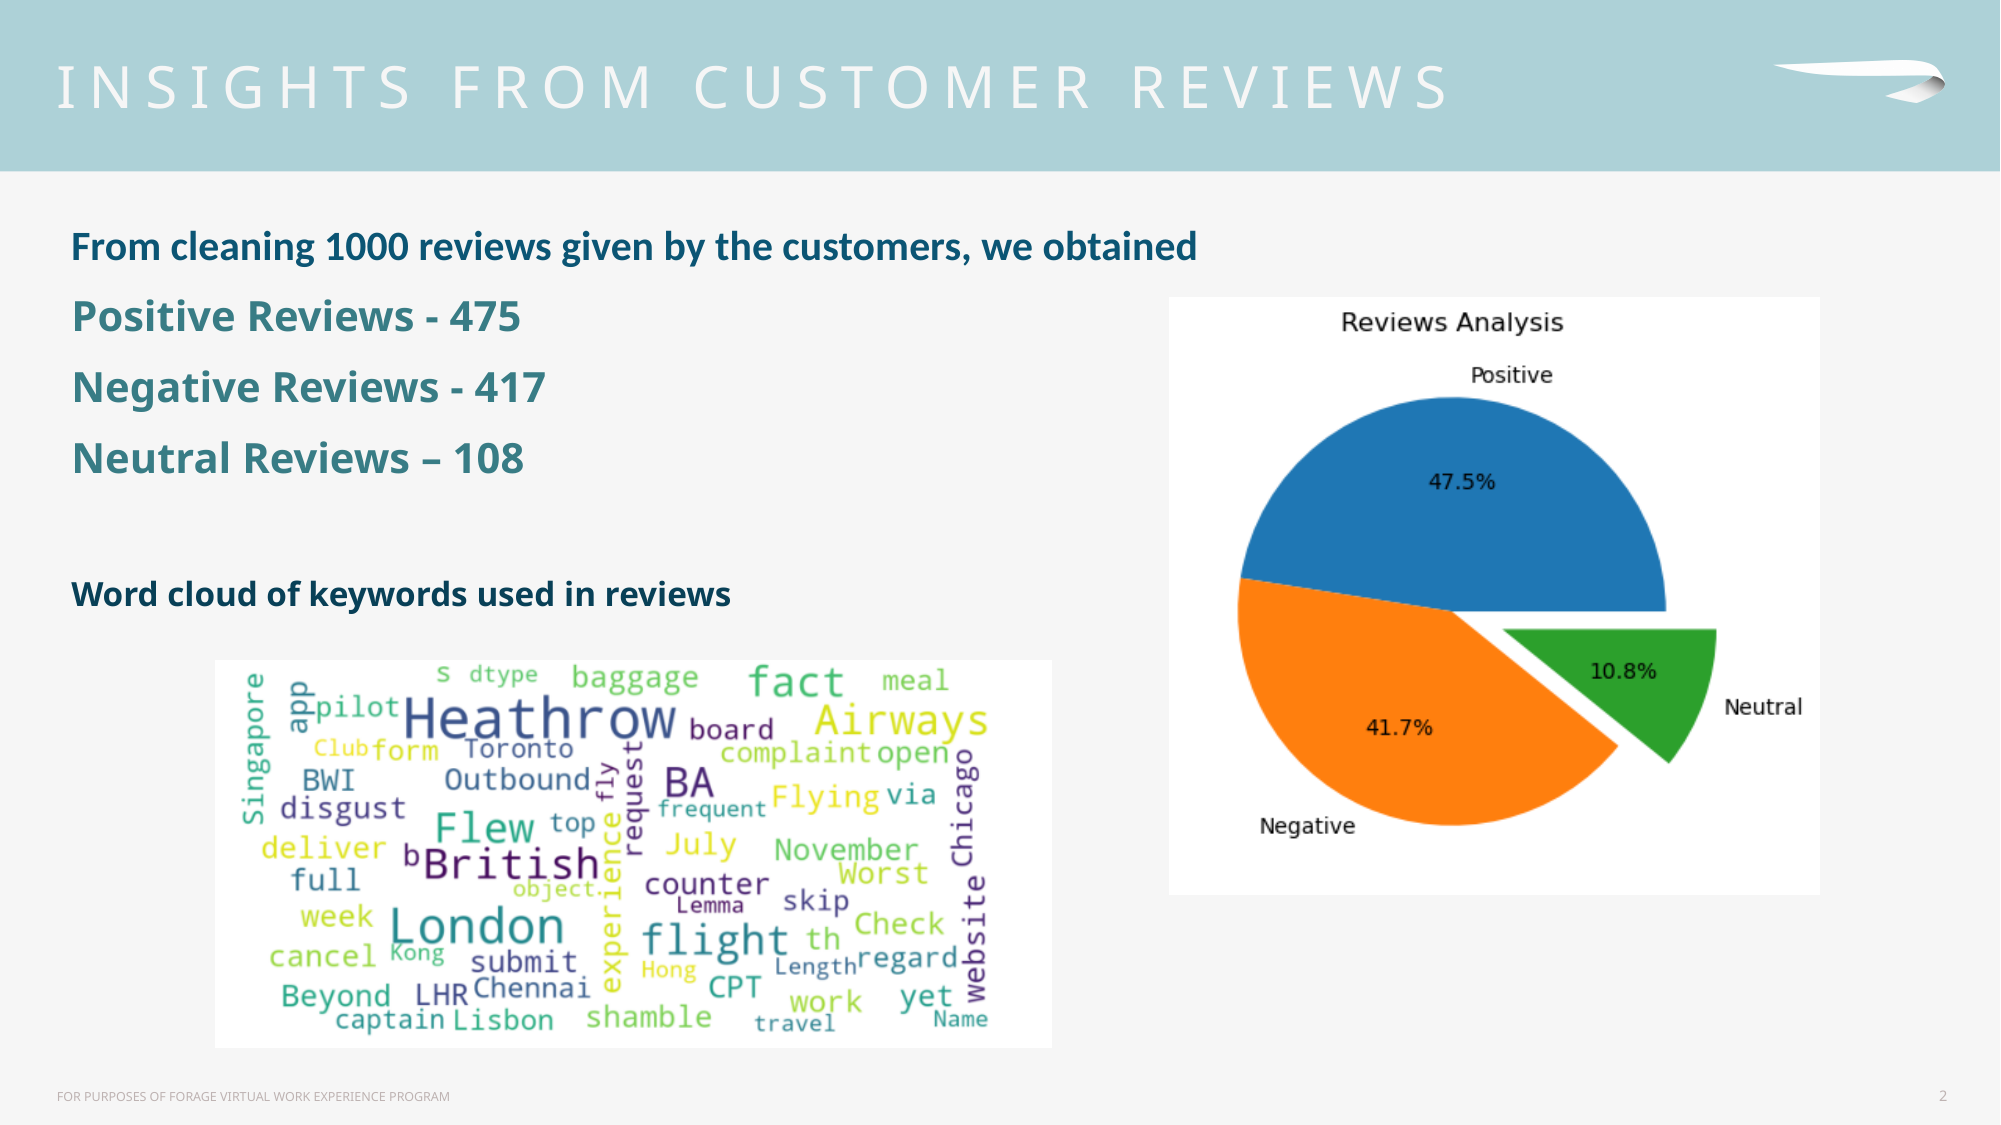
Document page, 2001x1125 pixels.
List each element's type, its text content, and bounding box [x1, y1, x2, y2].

picture [1773, 60, 1945, 103]
title INSIGHTS FROM CUSTOMER REVIEWS [56, 53, 1500, 126]
picture [1169, 297, 1820, 895]
list From cleaning 1000 reviews given by the customers, we obtained Positive Reviews - 475 Negative Reviews - 417 Neutral Reviews – 108 Word cloud of keywords used in reviews [56, 211, 1820, 938]
picture [214, 660, 1052, 1048]
